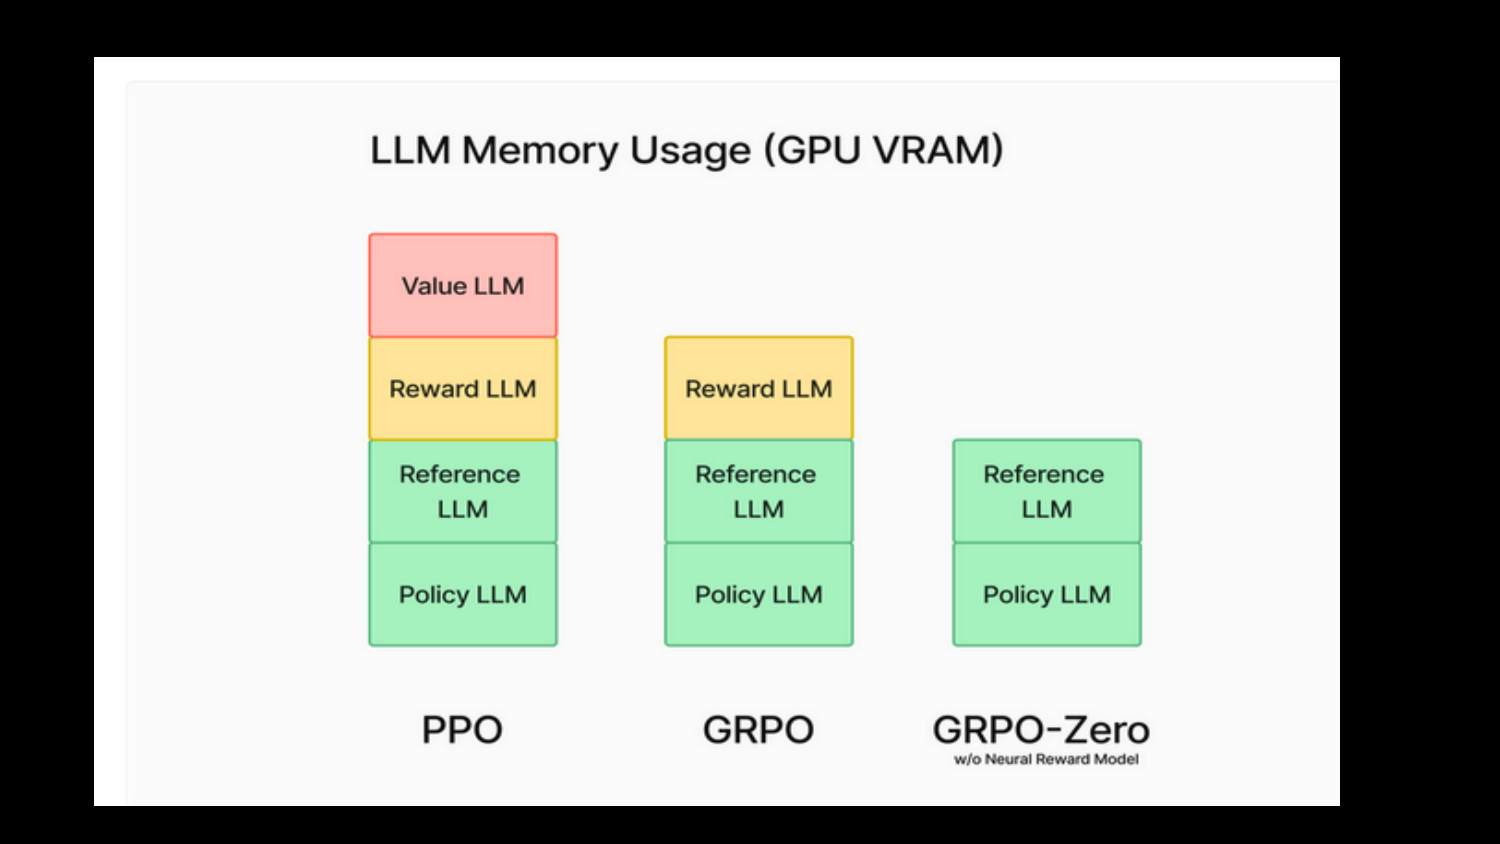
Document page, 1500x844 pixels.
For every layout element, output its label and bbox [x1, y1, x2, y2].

picture [94, 56, 1340, 807]
